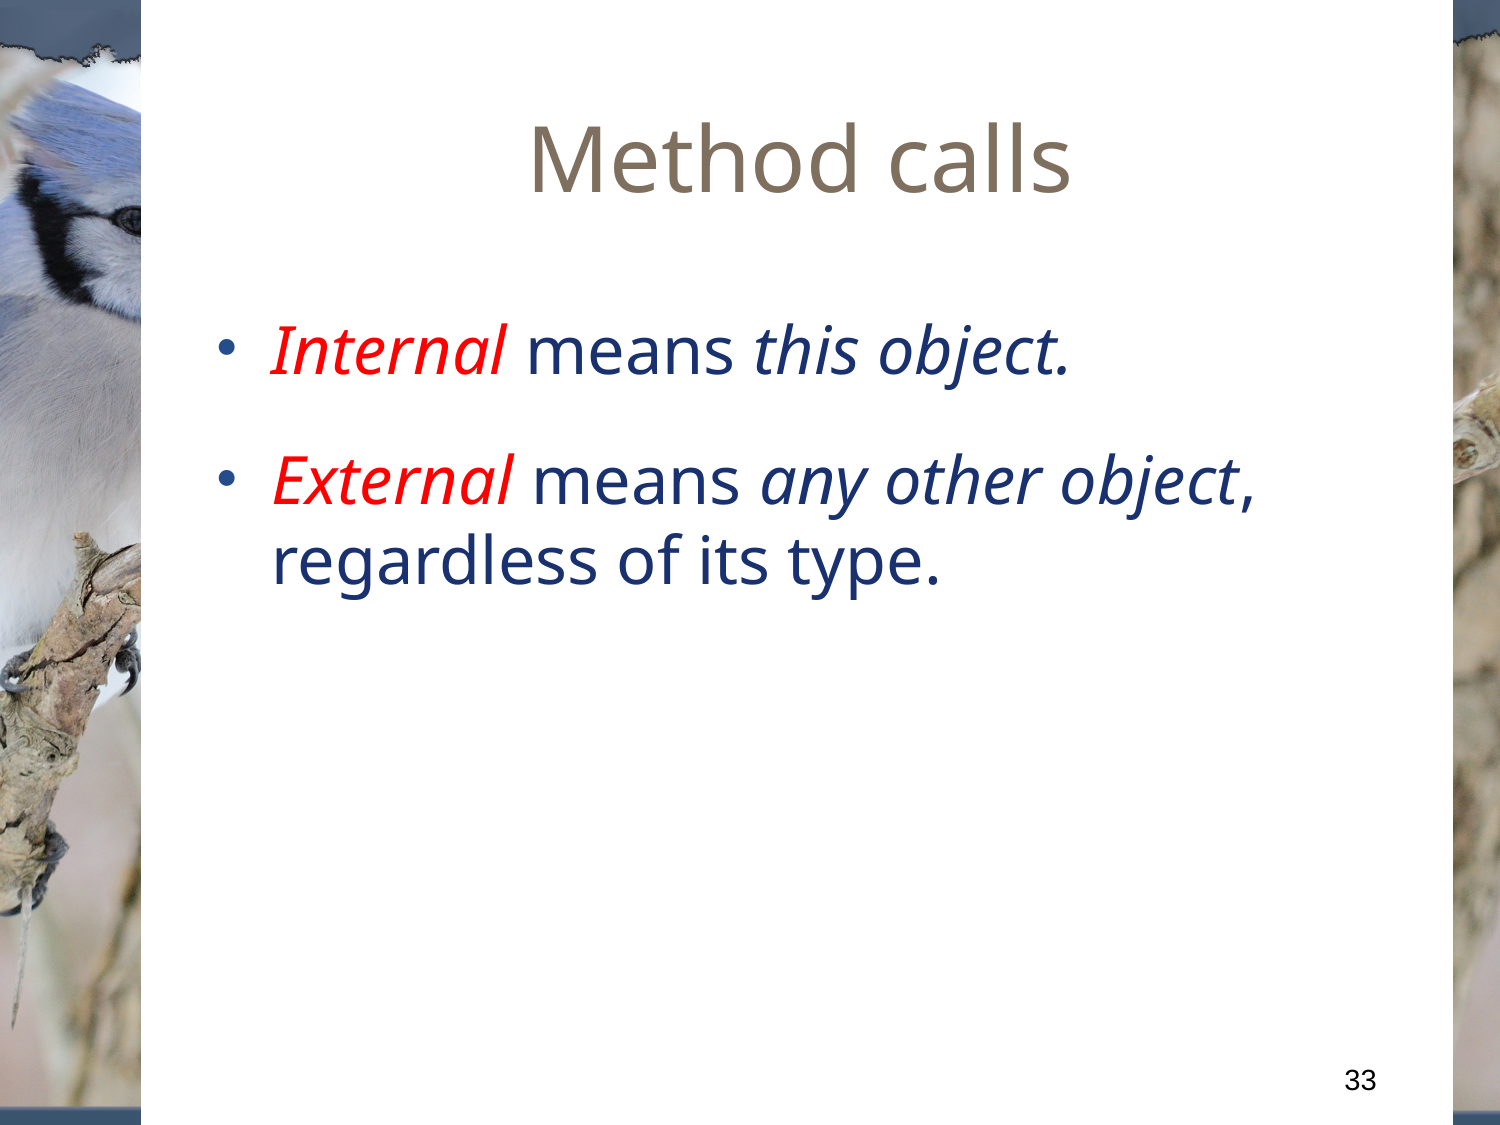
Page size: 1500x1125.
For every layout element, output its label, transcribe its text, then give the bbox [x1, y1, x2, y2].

list Internal means this object. External means any other object, regardless of its type. [200, 299, 1425, 1000]
picture [1453, 0, 1500, 1125]
picture [0, 0, 141, 1125]
title Method calls [162, 62, 1438, 250]
